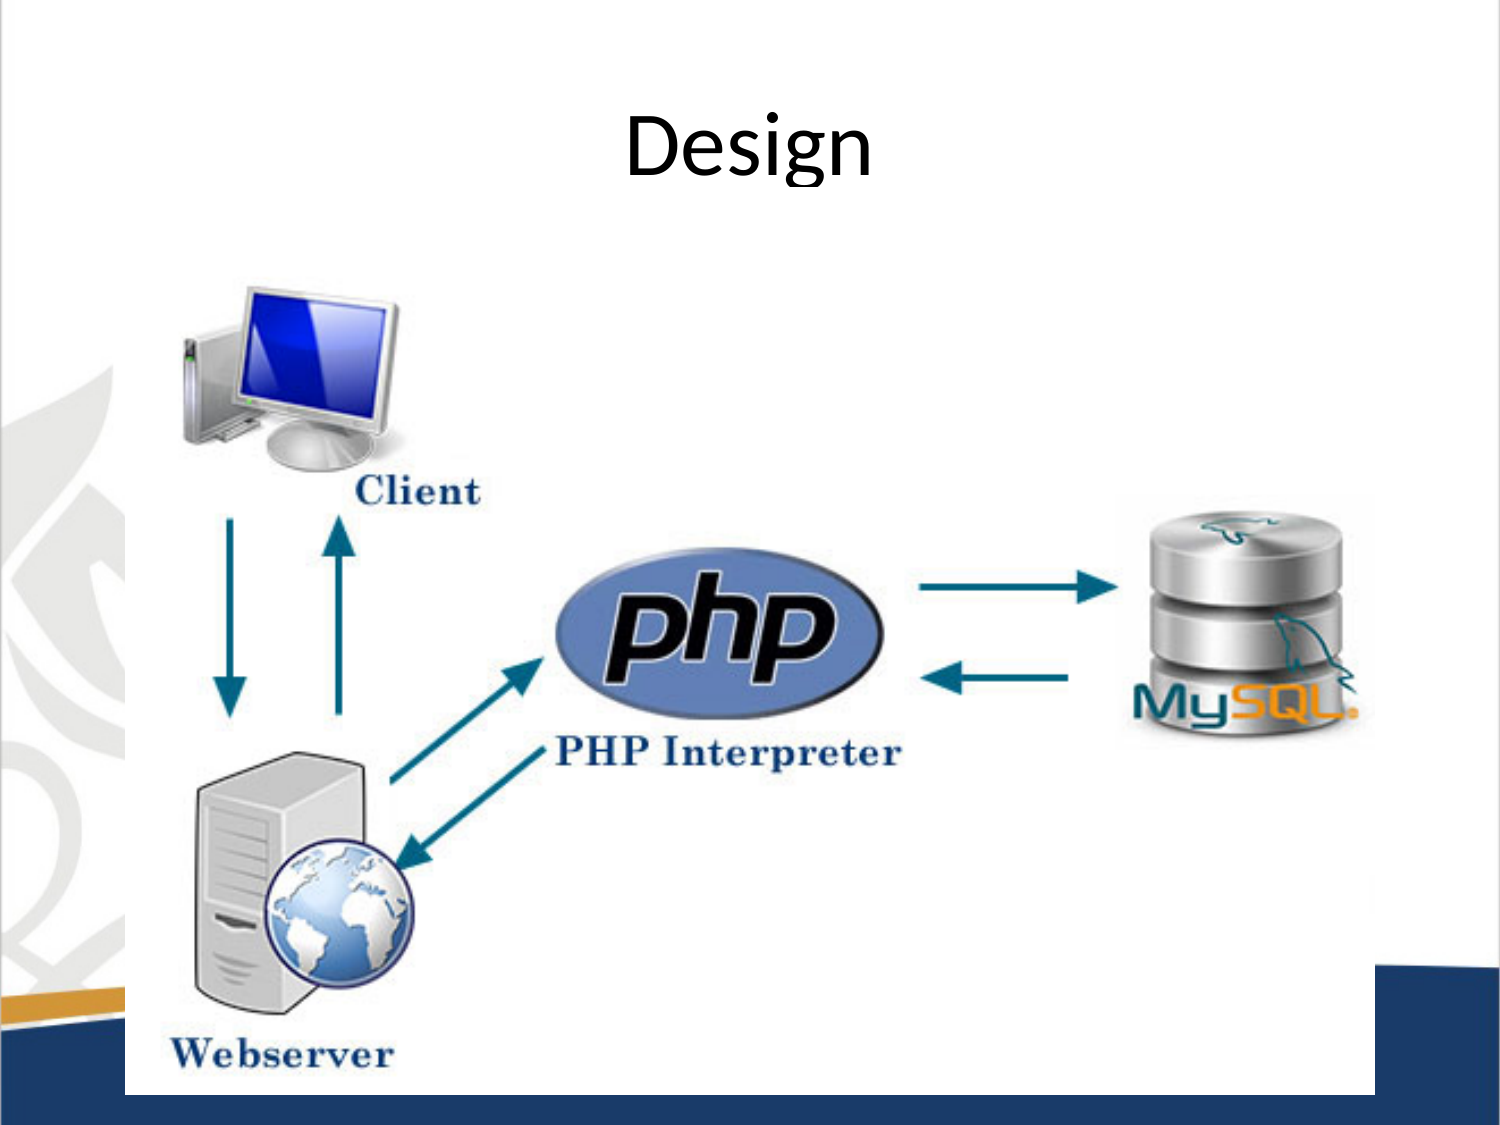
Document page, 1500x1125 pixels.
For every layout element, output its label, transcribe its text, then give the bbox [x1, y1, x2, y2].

title Design [75, 45, 1425, 233]
picture [0, 0, 1500, 1125]
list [124, 187, 1376, 1096]
